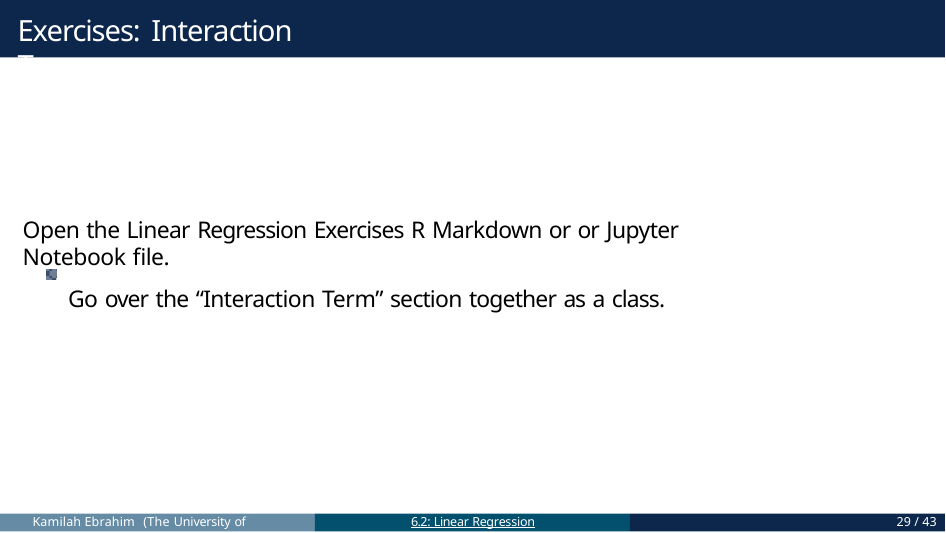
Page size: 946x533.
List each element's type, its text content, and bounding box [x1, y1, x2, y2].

picture [45, 269, 58, 281]
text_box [0, 513, 946, 532]
text_box Open the Linear Regression Exercises R Markdown or or Jupyter Notebook file. Go over the “Interaction Term” section together as a class. [20, 198, 779, 313]
text_box Exercises: Interaction Term [15, 9, 354, 83]
